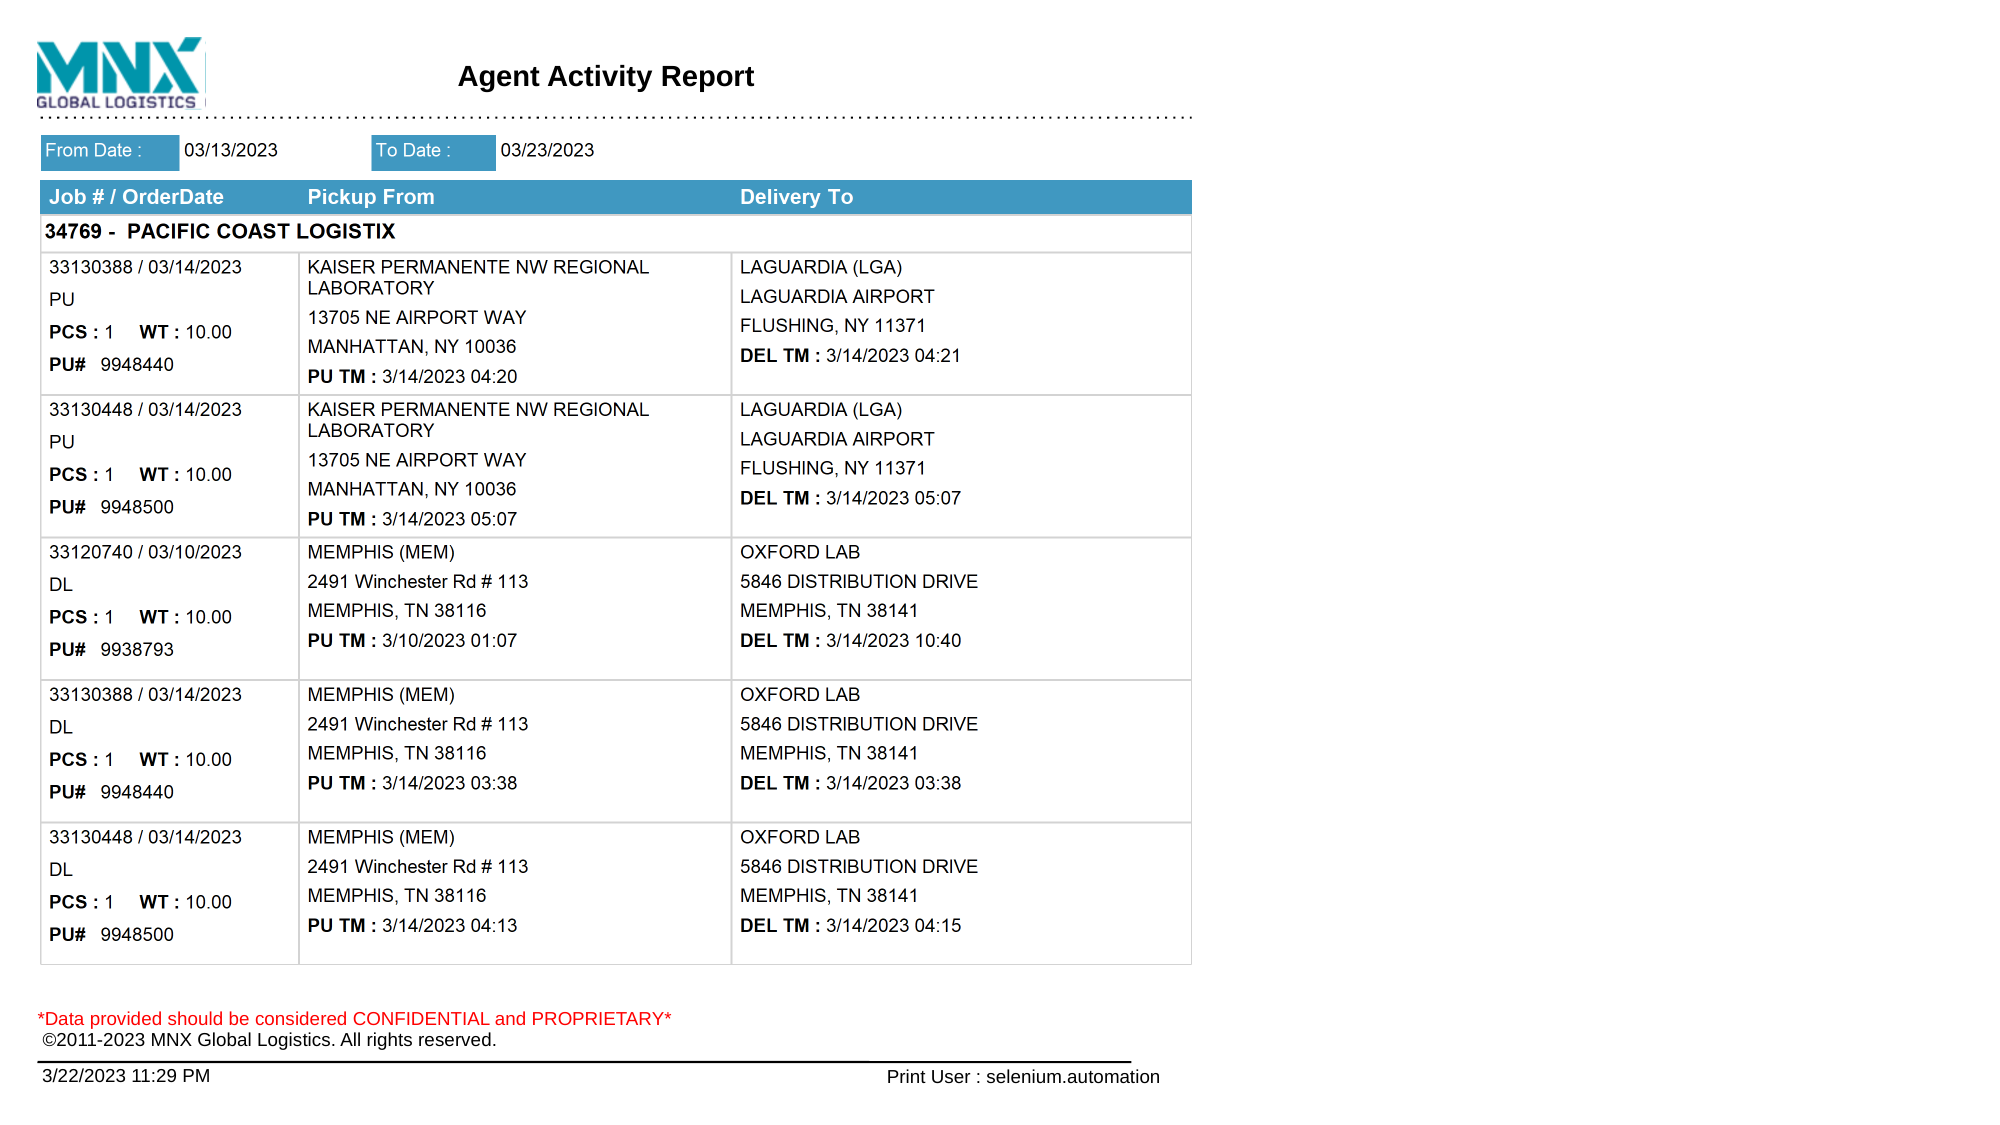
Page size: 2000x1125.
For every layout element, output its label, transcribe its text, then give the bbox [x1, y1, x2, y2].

text_box ©2011-2023 MNX Global Logistics. All rights reserved. [37, 1027, 1051, 1049]
picture [37, 37, 248, 110]
picture [40, 180, 1192, 965]
picture [40, 134, 660, 171]
text_box 3/22/2023 11:29 PM [42, 1063, 341, 1088]
text_box *Data provided should be considered CONFIDENTIAL and PROPRIETARY* [37, 1006, 1051, 1027]
text_box Print User : selenium.automation [775, 1064, 1161, 1088]
text_box Agent Activity Report [359, 53, 854, 96]
